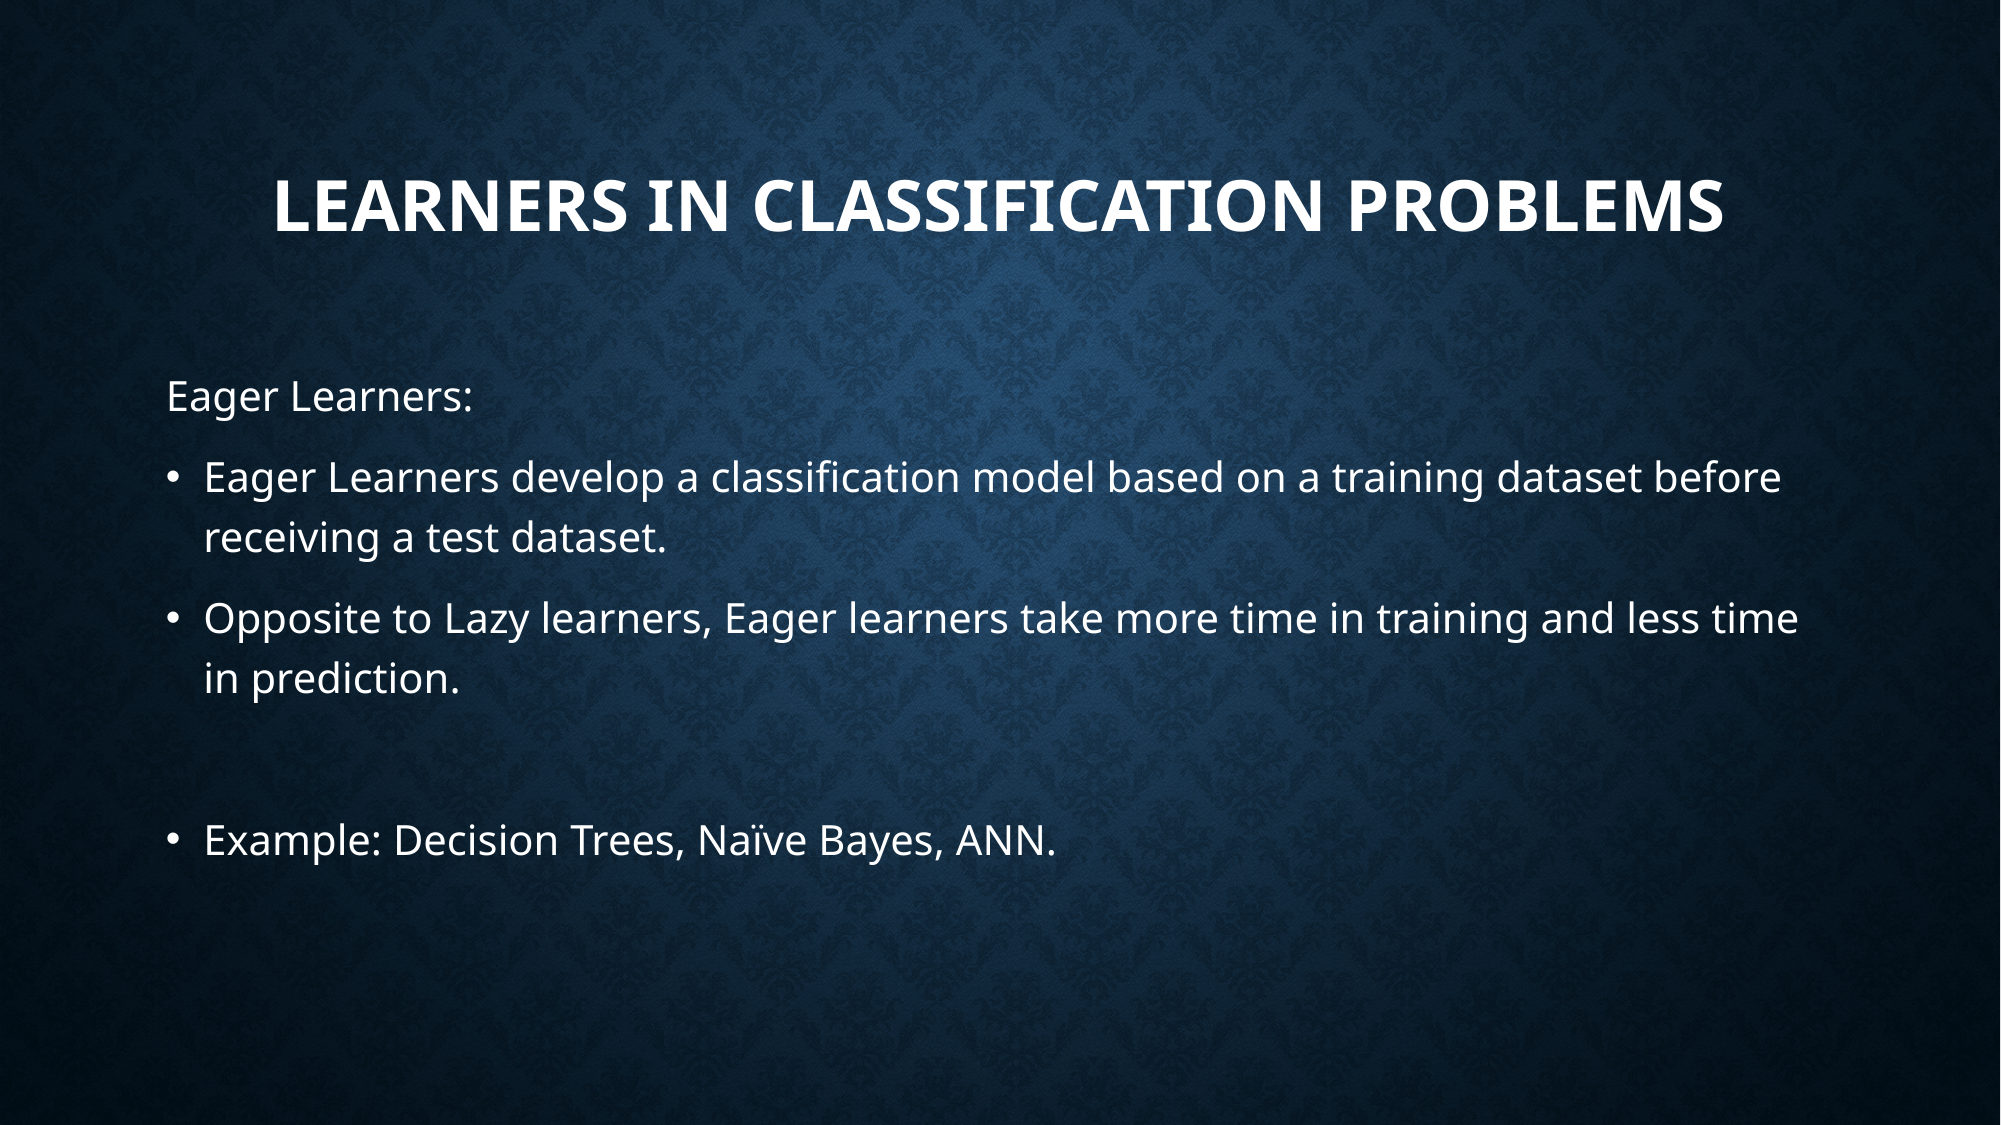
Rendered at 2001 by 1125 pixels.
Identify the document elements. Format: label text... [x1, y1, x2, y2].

list Eager Learners: Eager Learners develop a classification model based on a training dataset before receiving a test dataset. Opposite to Lazy learners, Eager learners take more time in training and less time in prediction. Example: Decision Trees, Naïve Bayes, ANN. [150, 352, 1850, 876]
title Learners in Classification Problems [149, 99, 1849, 318]
